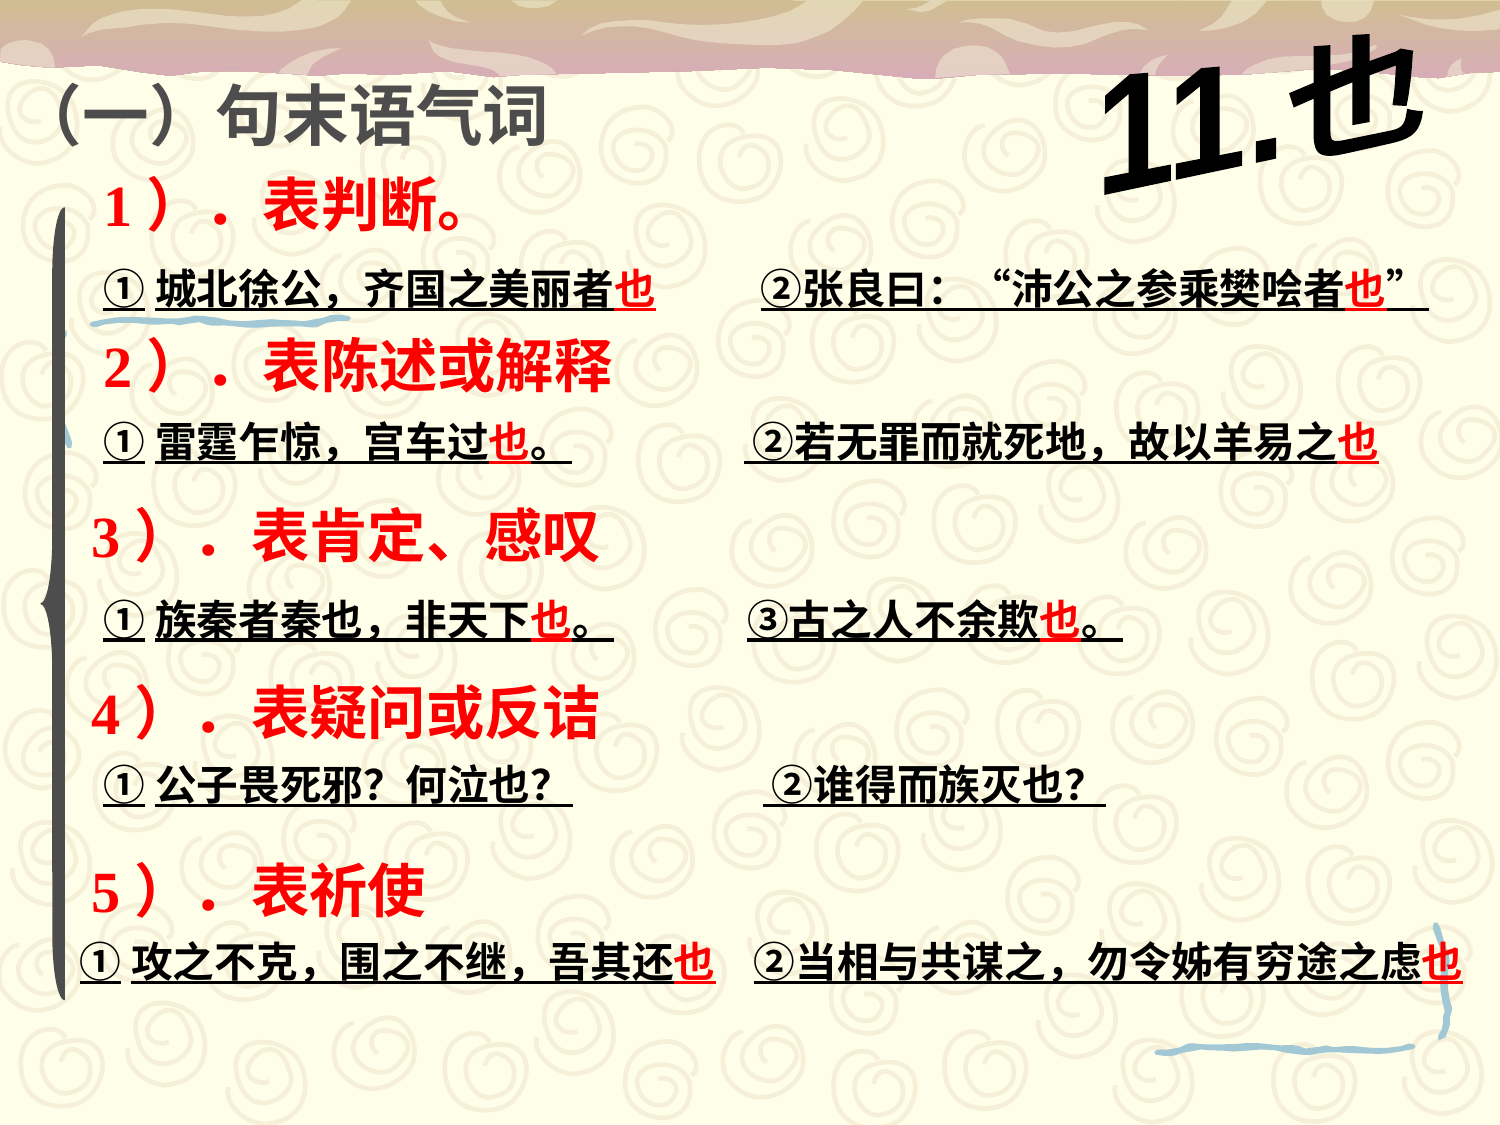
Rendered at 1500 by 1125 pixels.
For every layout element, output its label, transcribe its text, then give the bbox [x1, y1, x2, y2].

text_box 5）．表祈使 [76, 994, 1270, 1071]
text_box 1）．表判断。 [88, 161, 975, 255]
text_box [41, 207, 65, 1000]
text_box （一）句末语气词 [0, 66, 565, 161]
text_box 3）．表肯定、感叹 [76, 491, 1400, 717]
text_box ①雷霆乍惊，宫车过也。 ②若无罪而就死地，故以羊易之也 [88, 408, 1424, 474]
text_box ①城北徐公，齐国之美丽者也 ②张良曰：“沛公之参乘樊哙者也” [88, 255, 1477, 321]
text_box 4）．表疑问或反诘 [76, 669, 1329, 928]
text_box ①攻之不克，围之不继，吾其还也 ②当相与共谋之，勿令姊有穷途之虑也 [64, 928, 1500, 994]
text_box 2）．表陈述或解释 [88, 321, 1459, 407]
text_box 5）．表祈使 [76, 846, 1270, 928]
text_box ①公子畏死邪？何泣也？ ②谁得而族灭也？ [88, 751, 1294, 817]
text_box ①族秦者秦也，非天下也。 ③古之人不余欺也。 [88, 586, 1211, 651]
